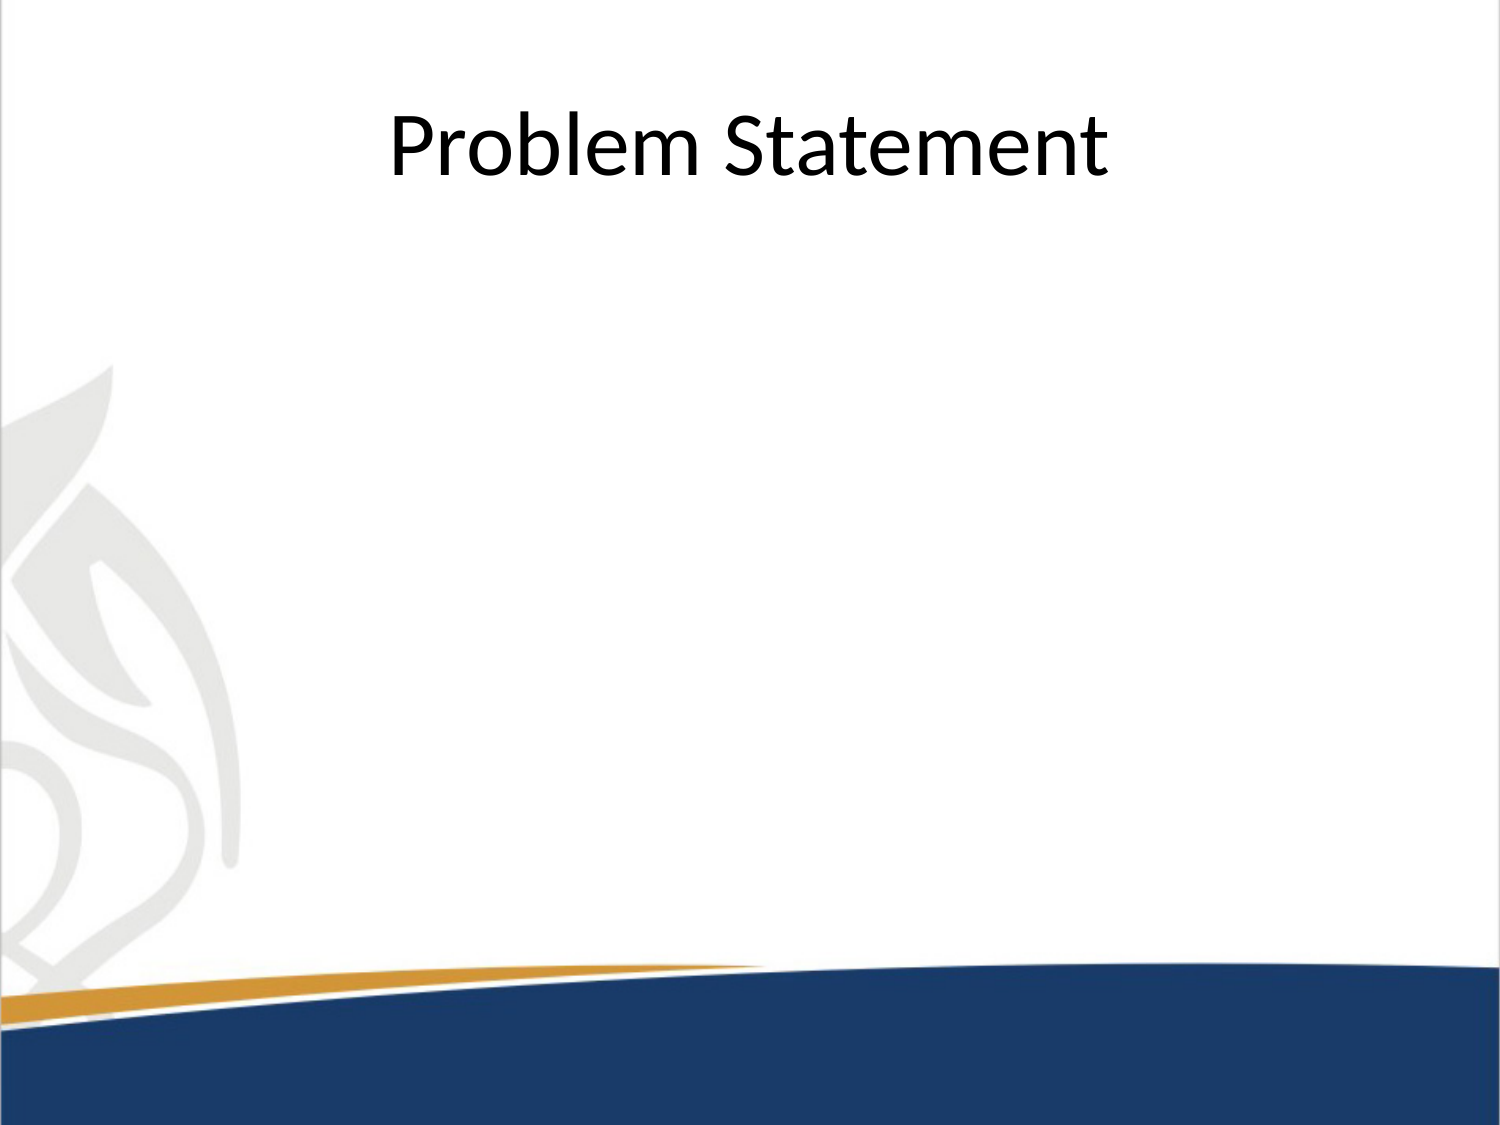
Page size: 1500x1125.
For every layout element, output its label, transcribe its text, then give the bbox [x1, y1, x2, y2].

picture [0, 0, 1500, 1125]
title Problem Statement [75, 45, 1425, 233]
